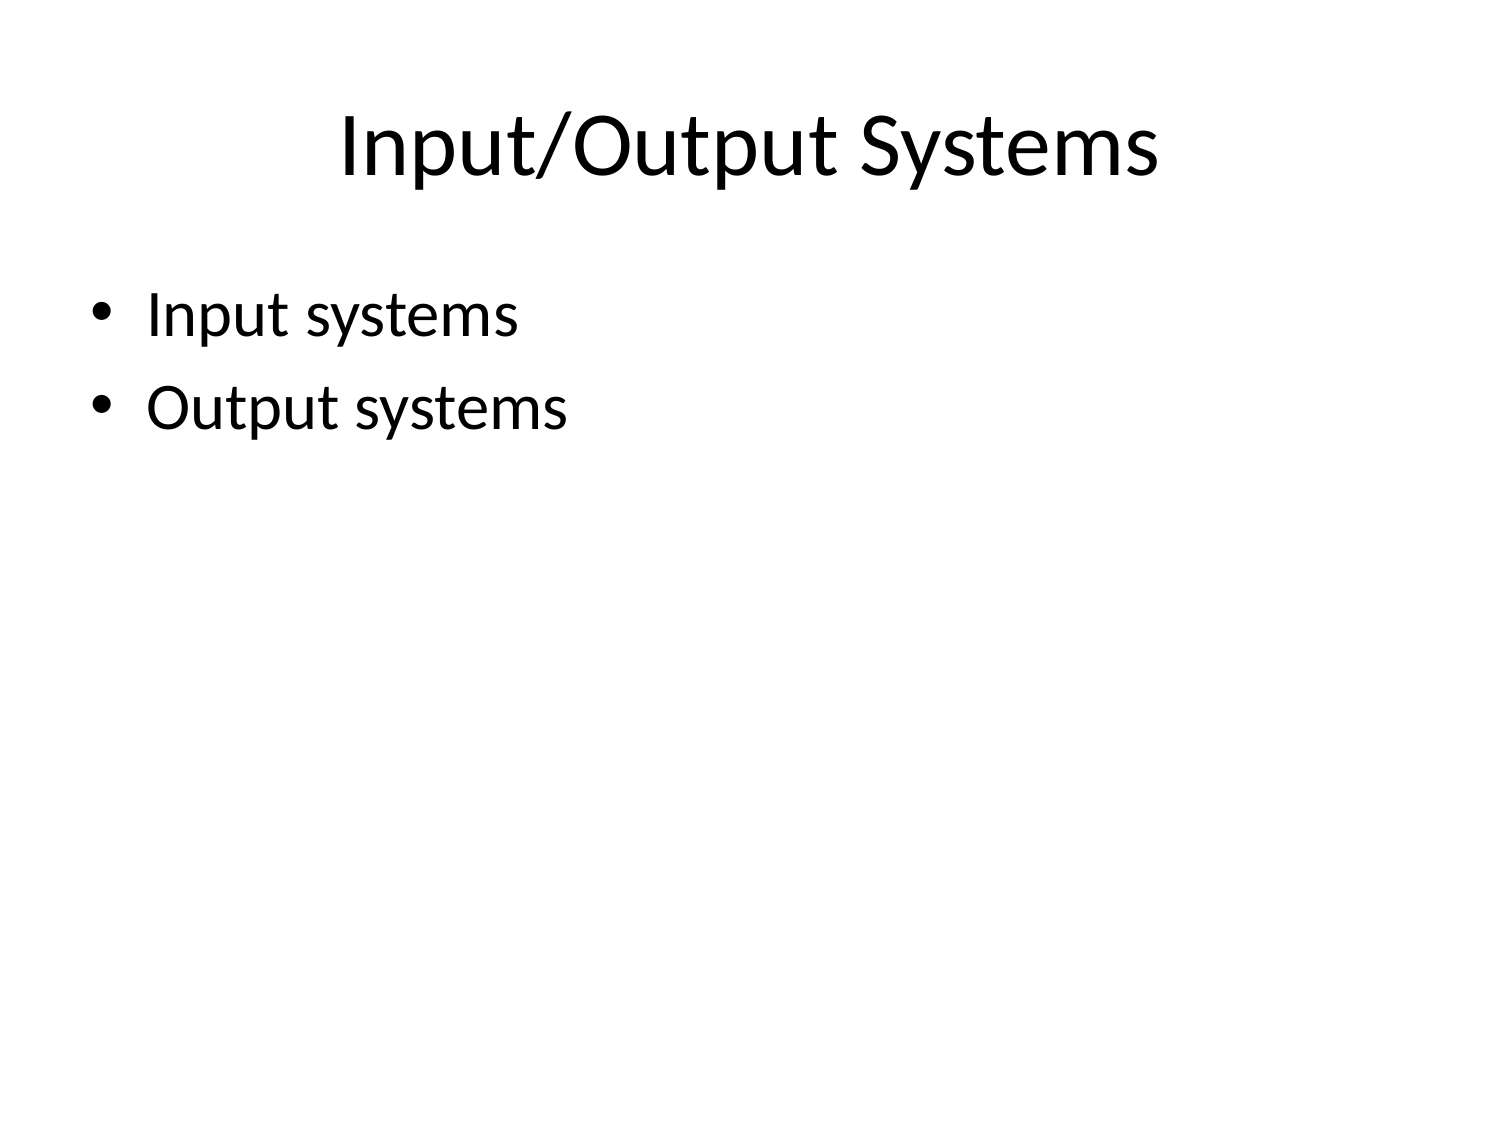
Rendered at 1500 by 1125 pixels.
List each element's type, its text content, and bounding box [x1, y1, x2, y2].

list Input systems Output systems [75, 262, 1425, 1005]
title Input/Output Systems [75, 45, 1425, 233]
